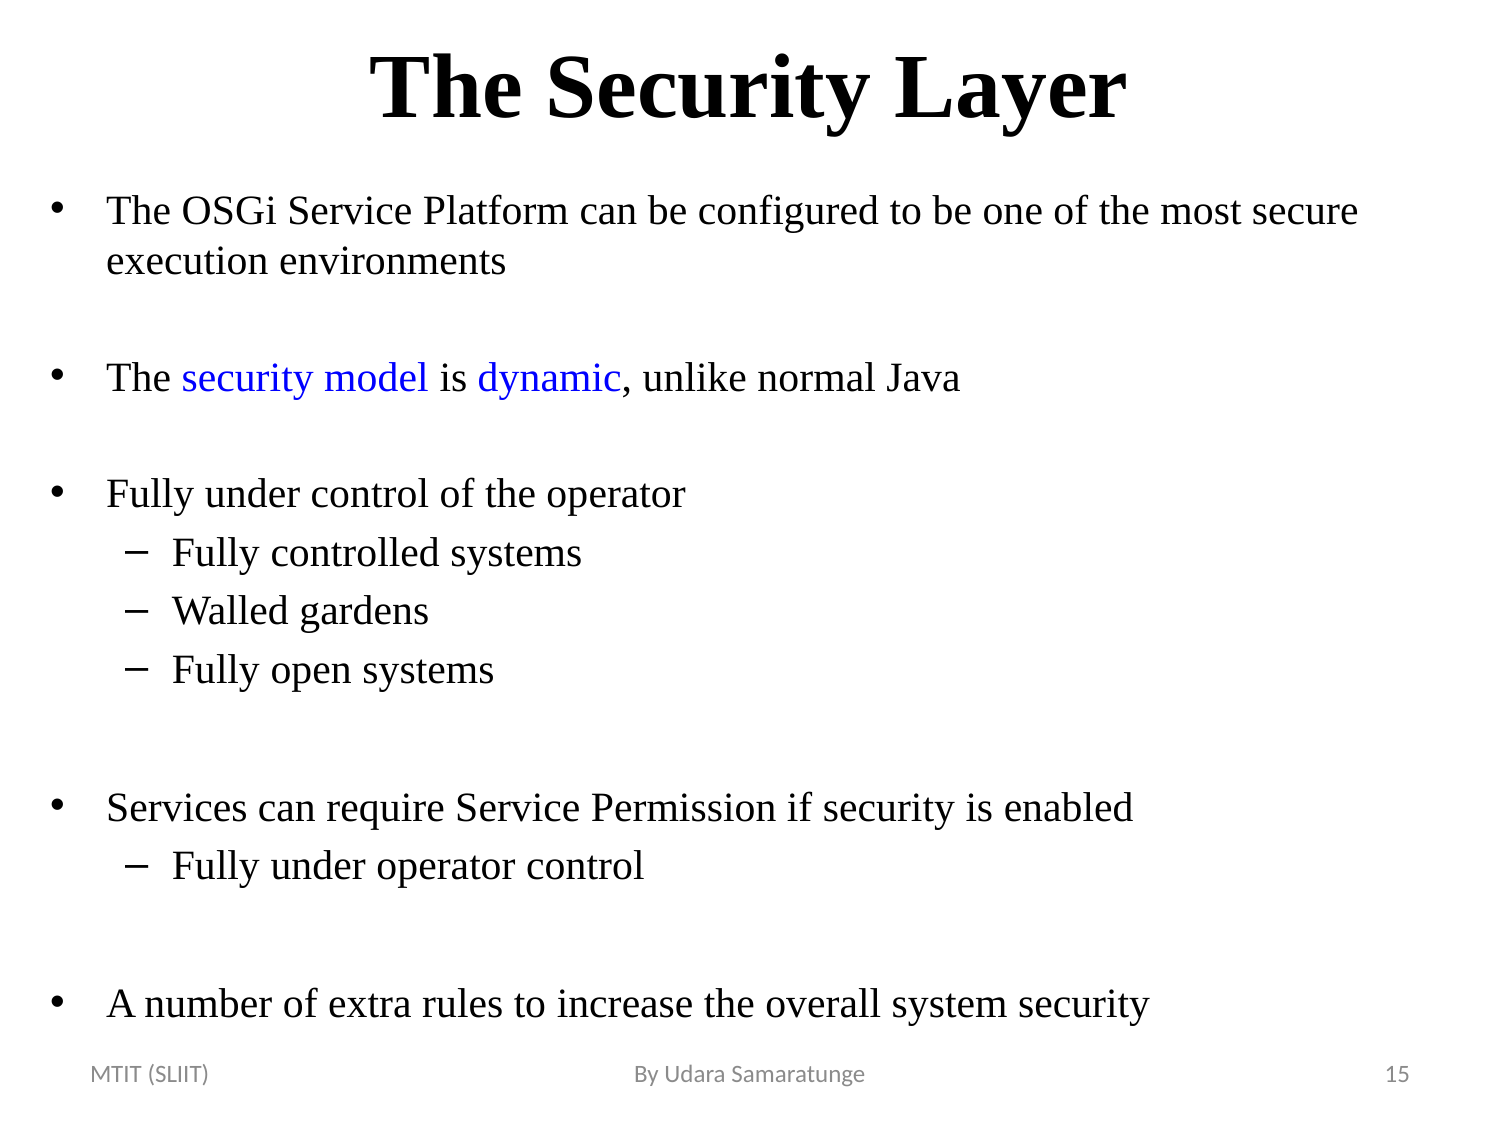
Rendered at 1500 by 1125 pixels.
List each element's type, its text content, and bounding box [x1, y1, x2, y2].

list The OSGi Service Platform can be configured to be one of the most secure execution environments The security model is dynamic, unlike normal Java Fully under control of the operator Fully controlled systems Walled gardens Fully open systems Services can require Service Permission if security is enabled Fully under operator control A number of extra rules to increase the overall system security [34, 174, 1495, 1088]
slide_number 15 [1074, 1042, 1425, 1103]
title The Security Layer [75, 0, 1425, 163]
footer By Udara Samaratunge [512, 1042, 988, 1103]
slide_number MTIT (SLIIT) [75, 1042, 425, 1103]
